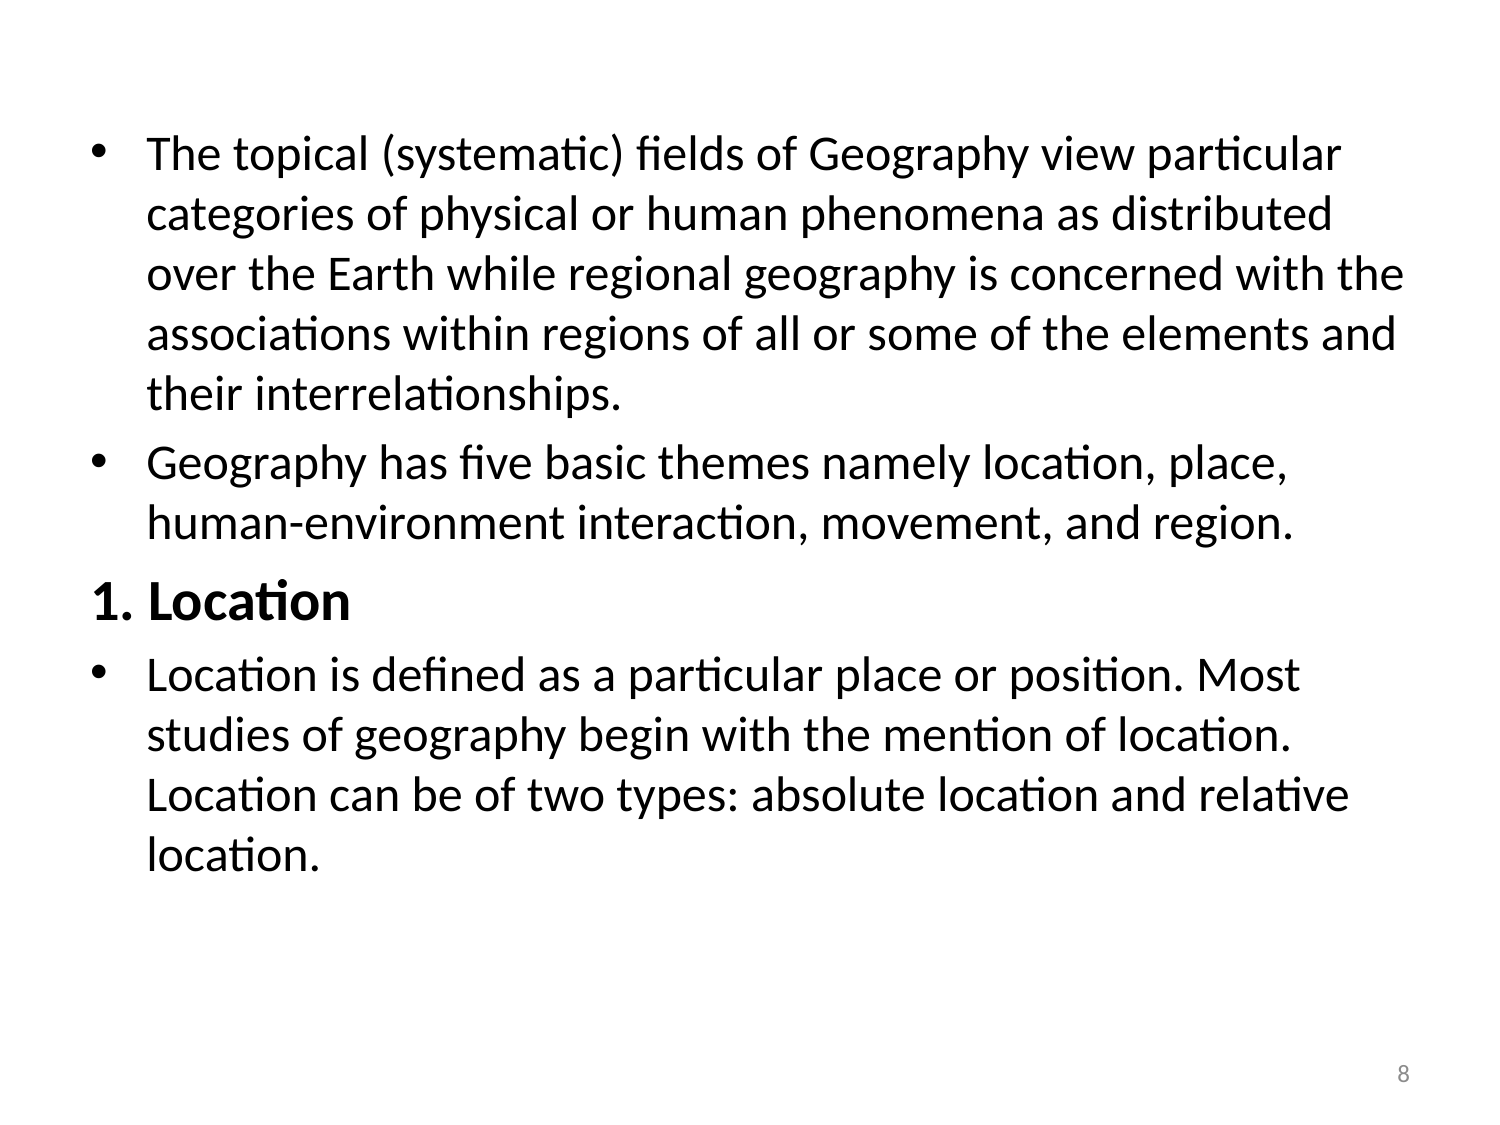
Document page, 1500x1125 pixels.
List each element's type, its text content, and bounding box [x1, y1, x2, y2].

list The topical (systematic) fields of Geography view particular categories of physical or human phenomena as distributed over the Earth while regional geography is concerned with the associations within regions of all or some of the elements and their interrelationships. Geography has five basic themes namely location, place, human-environment interaction, movement, and region. 1. Location Location is defined as a particular place or position. Most studies of geography begin with the mention of location. Location can be of two types: absolute location and relative location. [75, 112, 1425, 1005]
slide_number 8 [1074, 1042, 1425, 1103]
